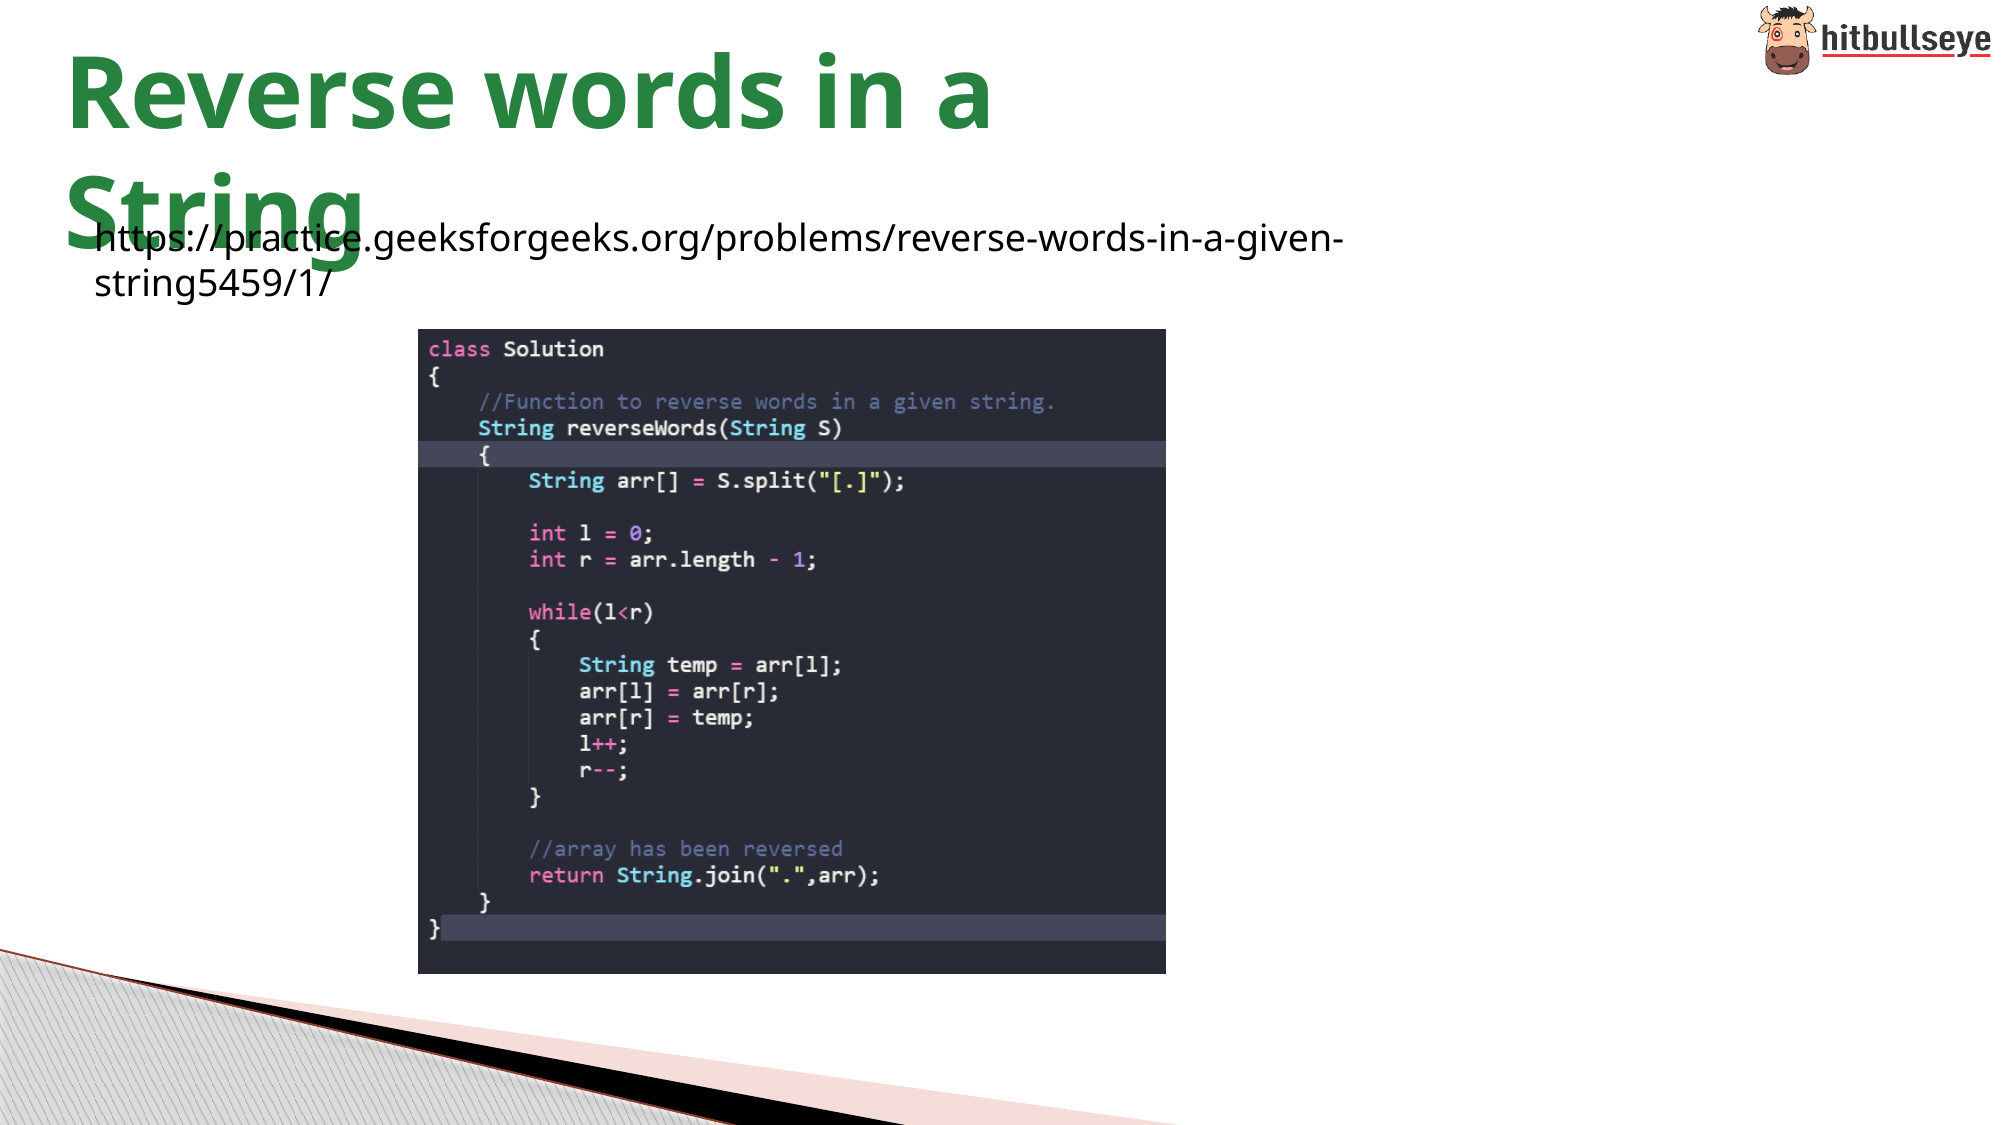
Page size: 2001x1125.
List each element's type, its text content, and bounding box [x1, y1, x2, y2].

picture [1748, 0, 2000, 81]
picture [418, 328, 1166, 974]
text_box https://practice.geeksforgeeks.org/problems/reverse-words-in-a-given-string5459/1/ [79, 206, 1533, 312]
text_box Reverse words in a String [49, 21, 1318, 277]
